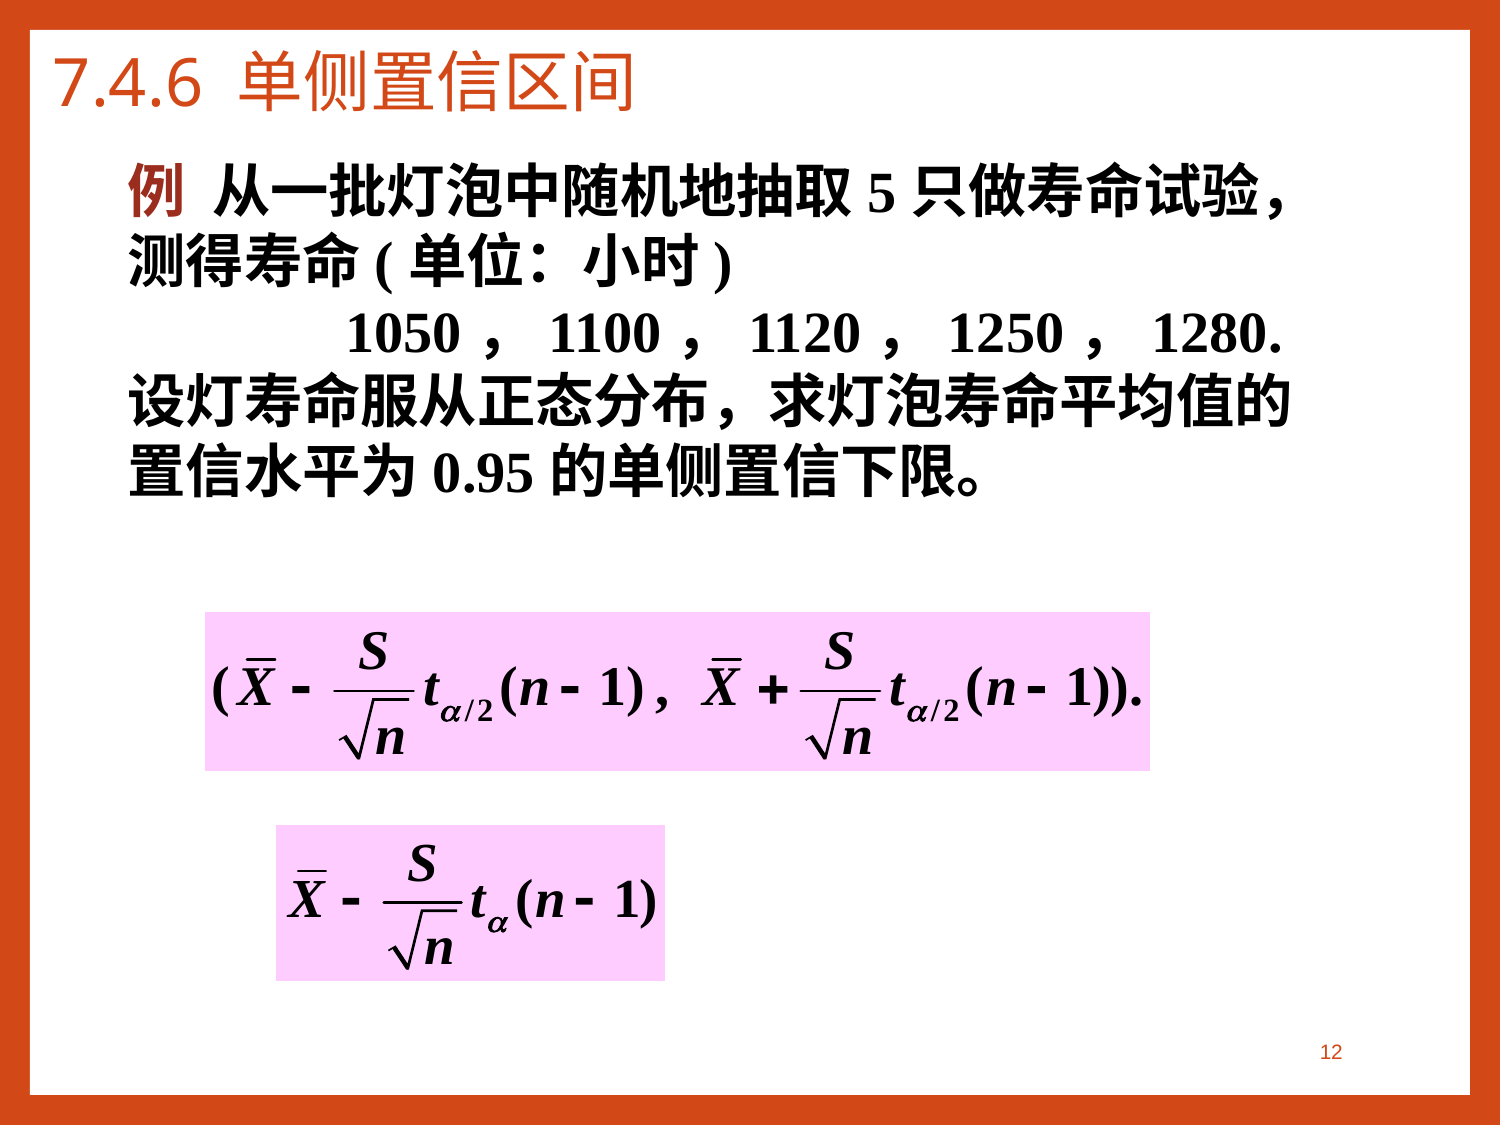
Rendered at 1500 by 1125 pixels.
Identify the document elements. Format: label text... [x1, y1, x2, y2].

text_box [275, 824, 666, 982]
title 7.4.6 单侧置信区间 [37, 25, 1253, 144]
text_box 例 从一批灯泡中随机地抽取5只做寿命试验， 测得寿命(单位：小时) 1050，1100，1120，1250，1280. 设灯寿命服从正态分布，求灯泡寿命平均值的 置信水平为0.95的单侧置信下限。 [37, 146, 1333, 512]
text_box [204, 612, 1151, 772]
slide_number 12 [1147, 1021, 1358, 1081]
